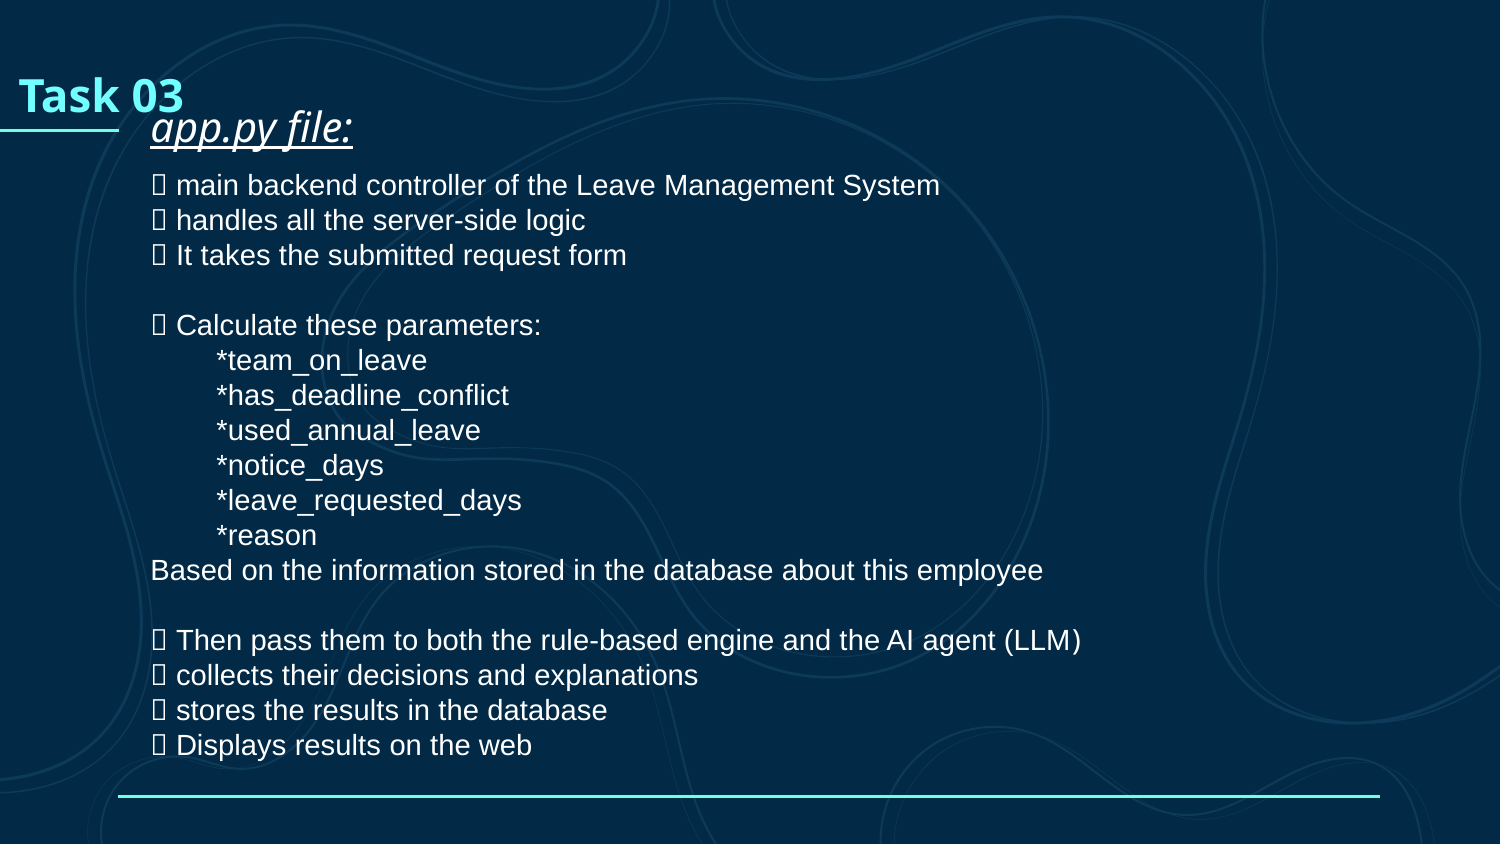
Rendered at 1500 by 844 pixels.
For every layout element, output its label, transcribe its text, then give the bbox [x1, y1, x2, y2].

text_box  main backend controller of the Leave Management System  handles all the server-side logic  It takes the submitted request form  Calculate these parameters: *team_on_leave *has_deadline_conflict *used_annual_leave *notice_days *leave_requested_days *reason Based on the information stored in the database about this employee  Then pass them to both the rule-based engine and the AI agent (LLM)  collects their decisions and explanations  stores the results in the database  Displays results on the web [135, 159, 1130, 769]
text_box app.py file: [135, 93, 1065, 159]
text_box Task 03 [0, 55, 209, 137]
